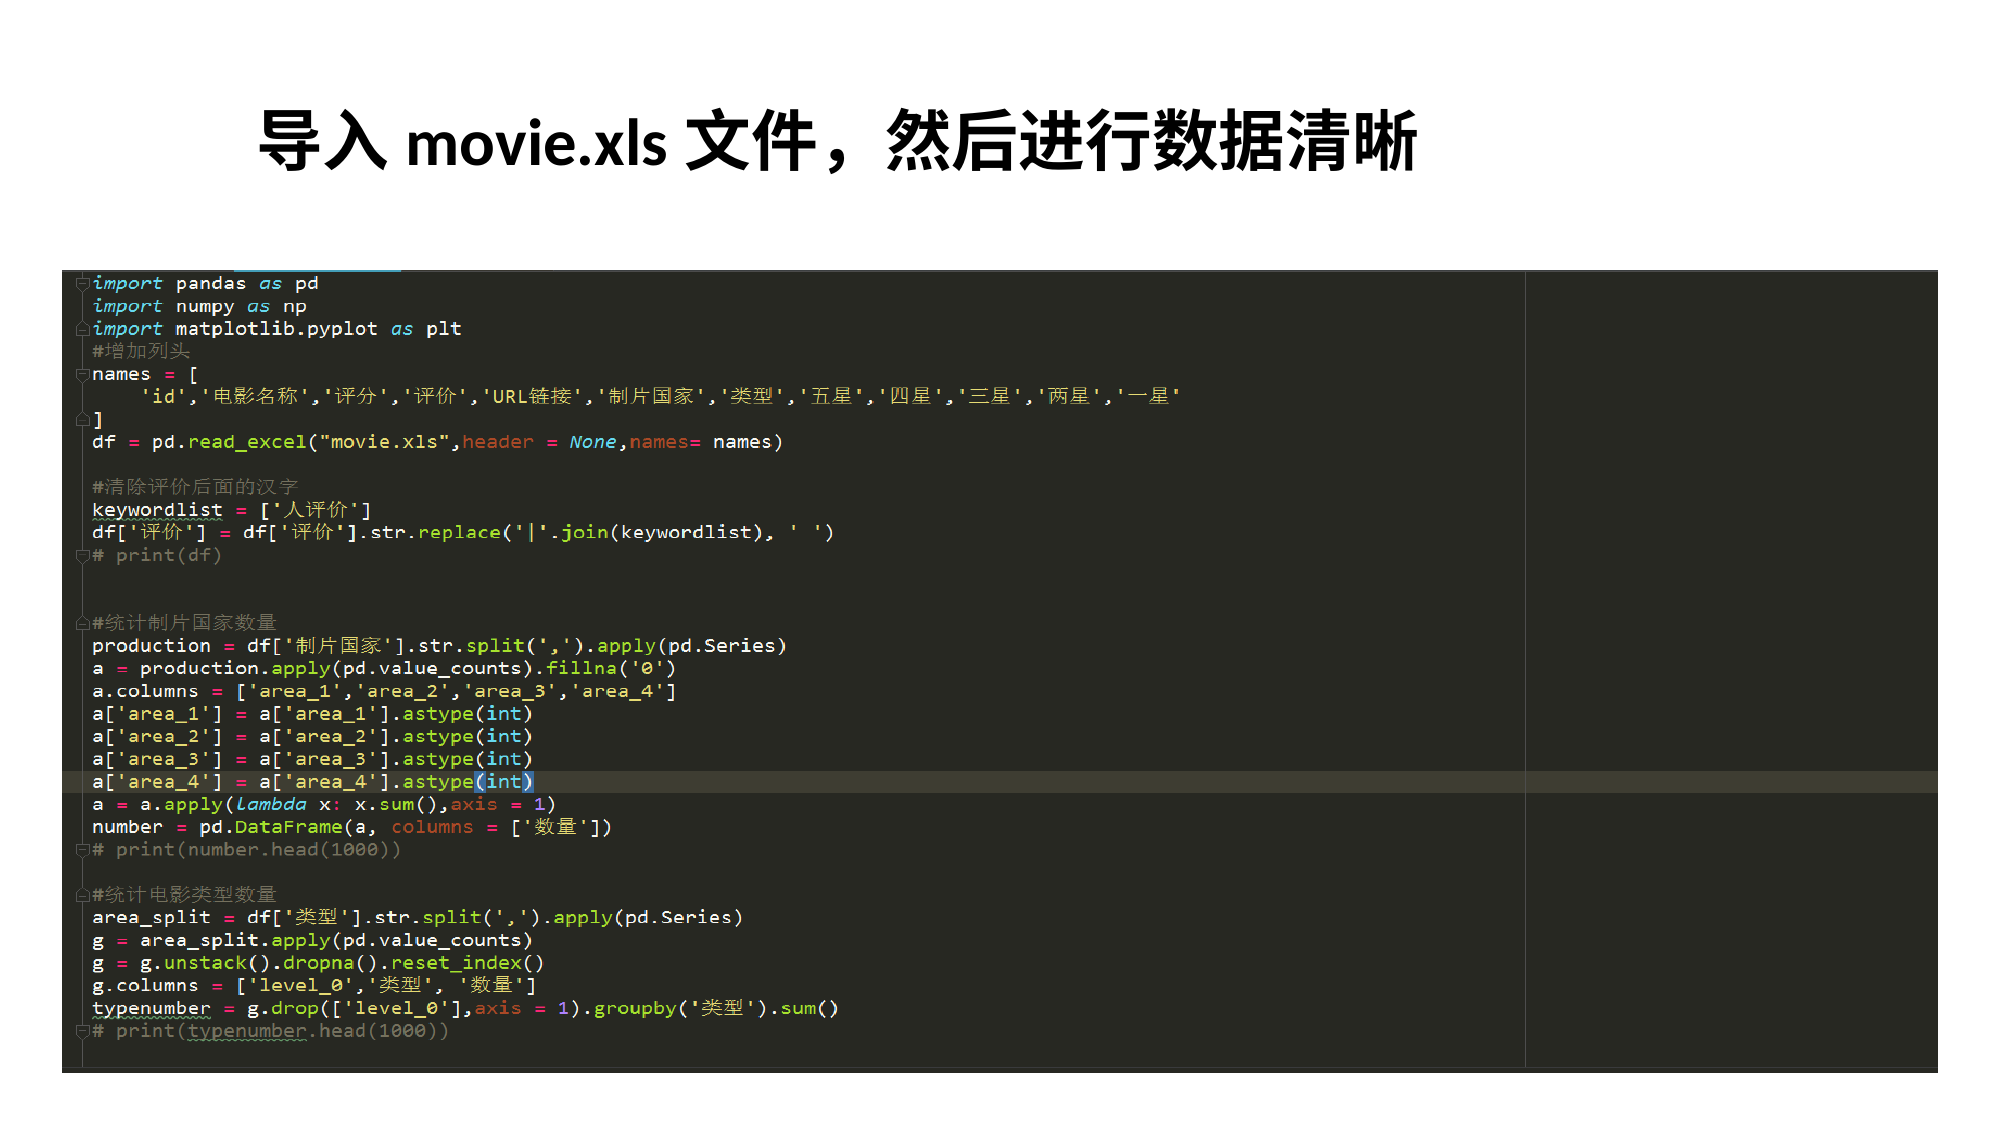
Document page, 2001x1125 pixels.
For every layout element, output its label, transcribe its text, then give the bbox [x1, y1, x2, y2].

text_box 导入movie.xls文件，然后进行数据清晰 [241, 91, 1502, 186]
picture [62, 270, 1938, 1074]
